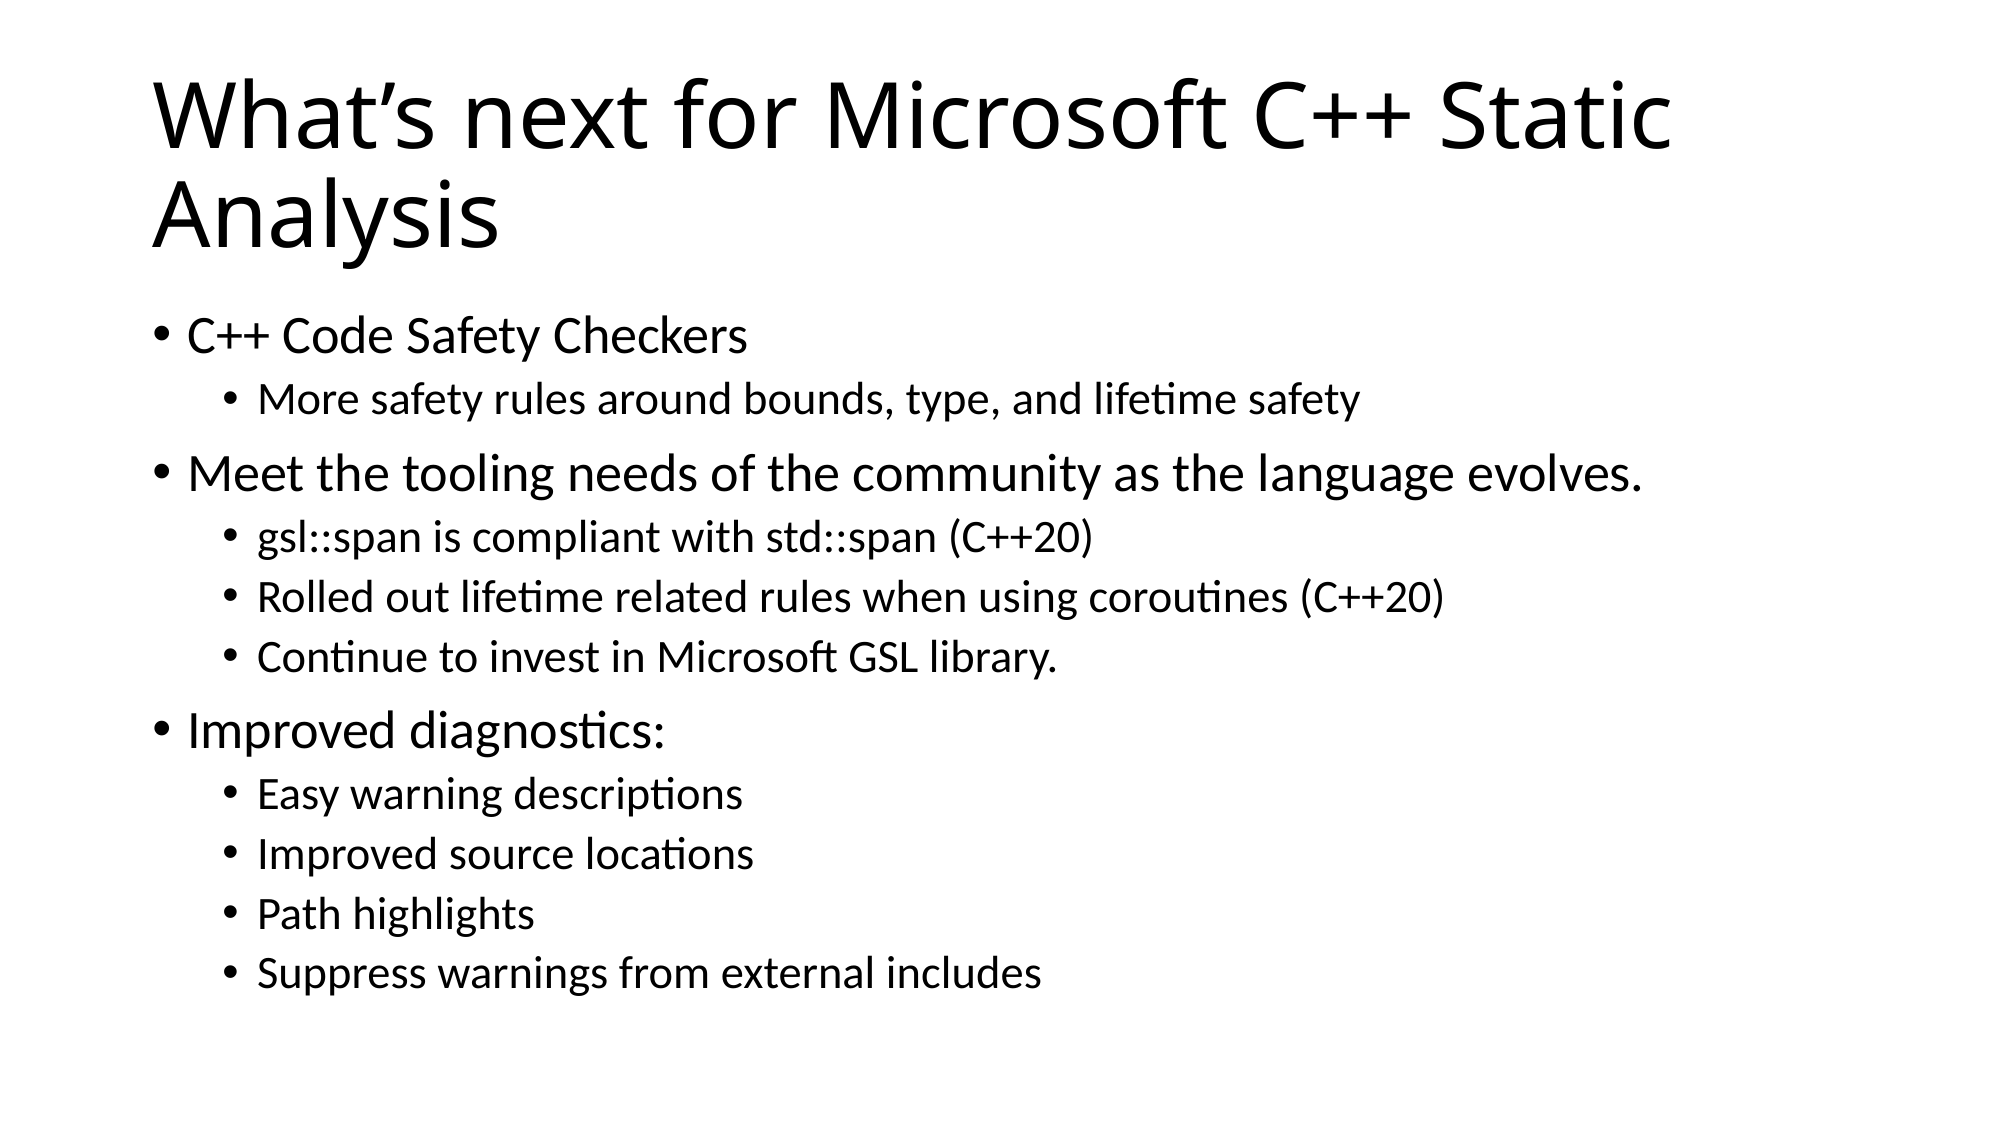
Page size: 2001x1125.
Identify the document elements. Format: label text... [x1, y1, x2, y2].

list C++ Code Safety Checkers More safety rules around bounds, type, and lifetime safety Meet the tooling needs of the community as the language evolves. gsl::span is compliant with std::span (C++20) Rolled out lifetime related rules when using coroutines (C++20) Continue to invest in Microsoft GSL library. Improved diagnostics: Easy warning descriptions Improved source locations Path highlights Suppress warnings from external includes [137, 299, 1863, 1014]
title What’s next for Microsoft C++ Static Analysis [137, 59, 1863, 278]
